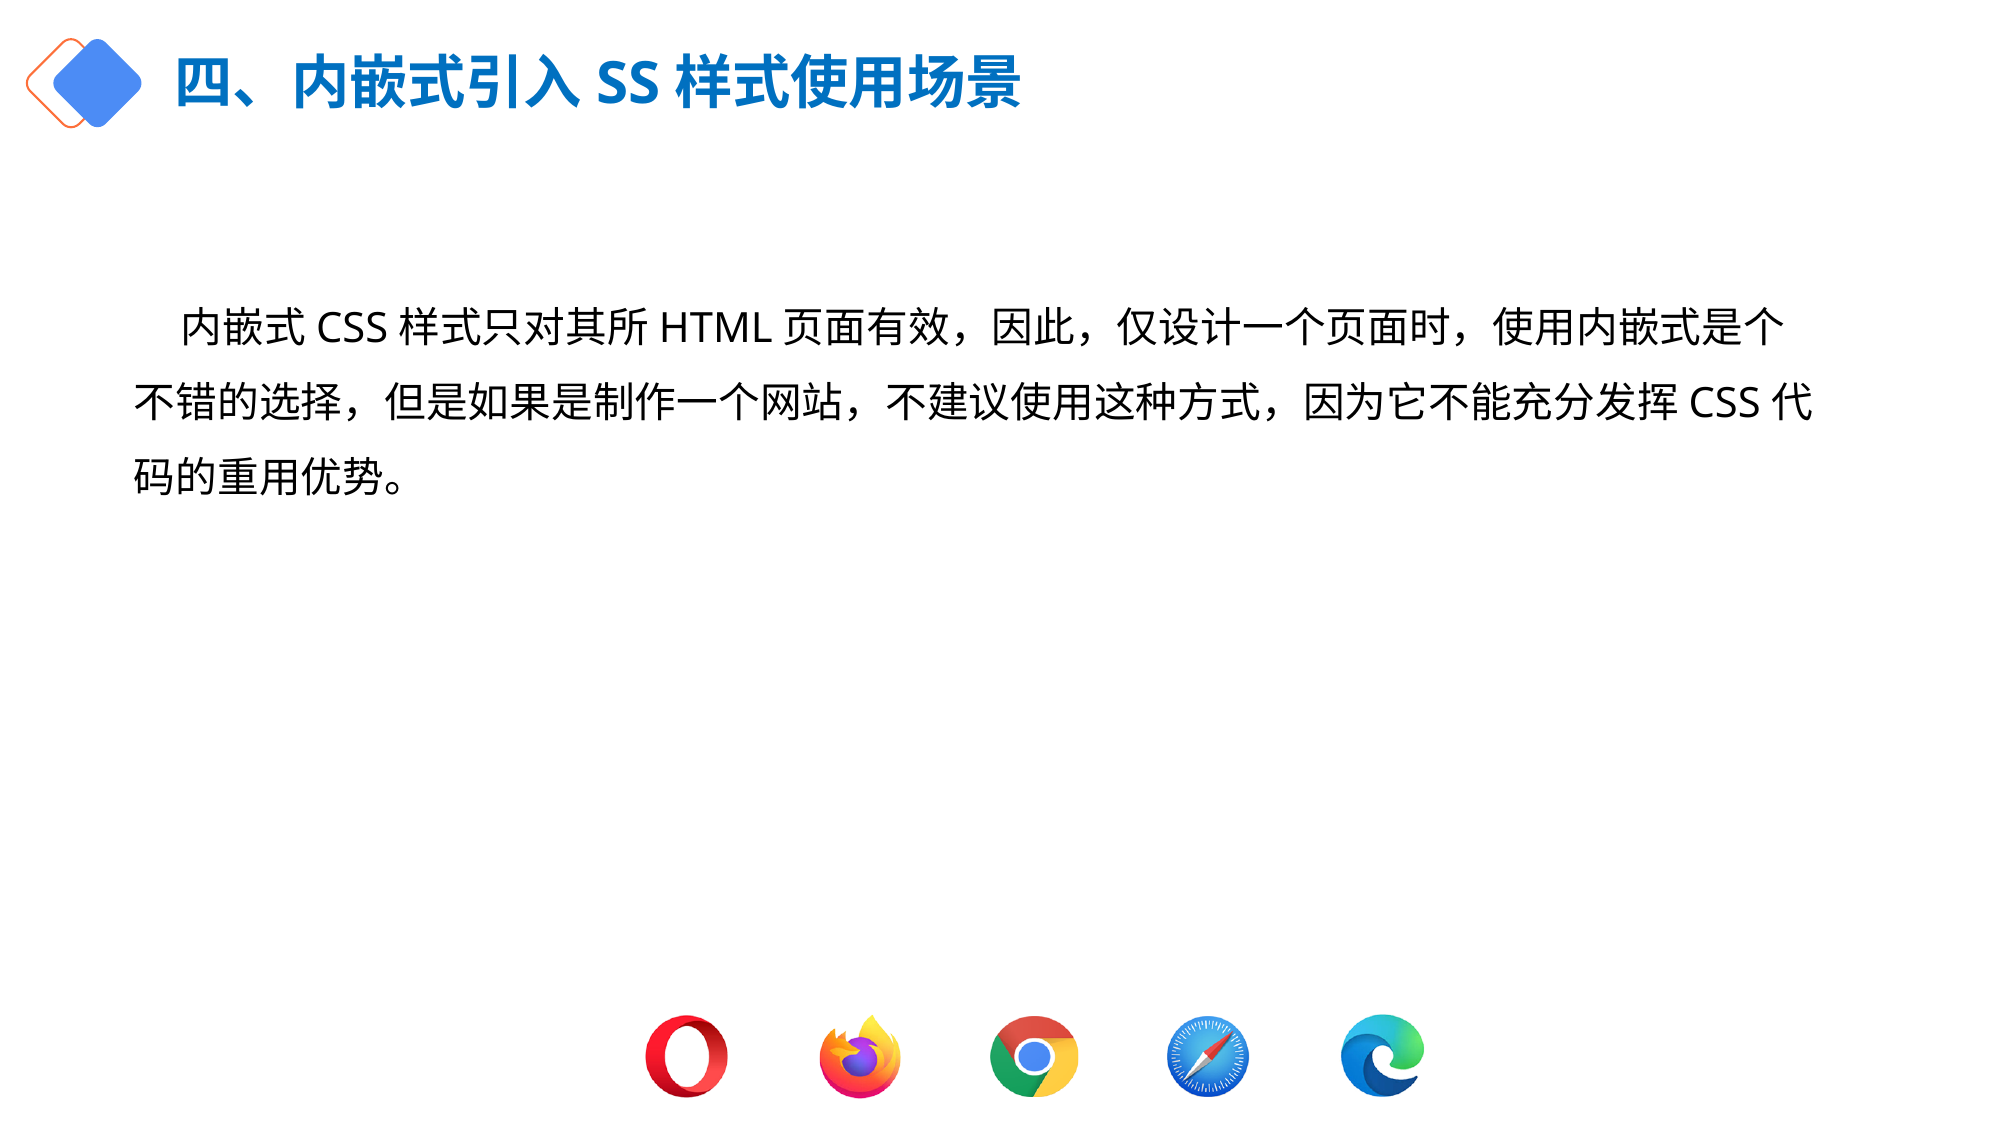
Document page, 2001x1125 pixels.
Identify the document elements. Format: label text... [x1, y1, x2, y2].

picture [568, 1014, 1545, 1110]
title 四、内嵌式引入SS样式使用场景 [159, 25, 1084, 144]
list 内嵌式CSS样式只对其所HTML页面有效，因此，仅设计一个页面时，使用内嵌式是个不错的选择，但是如果是制作一个网站，不建议使用这种方式，因为它不能充分发挥CSS代码的重用优势。 [118, 172, 1832, 1014]
